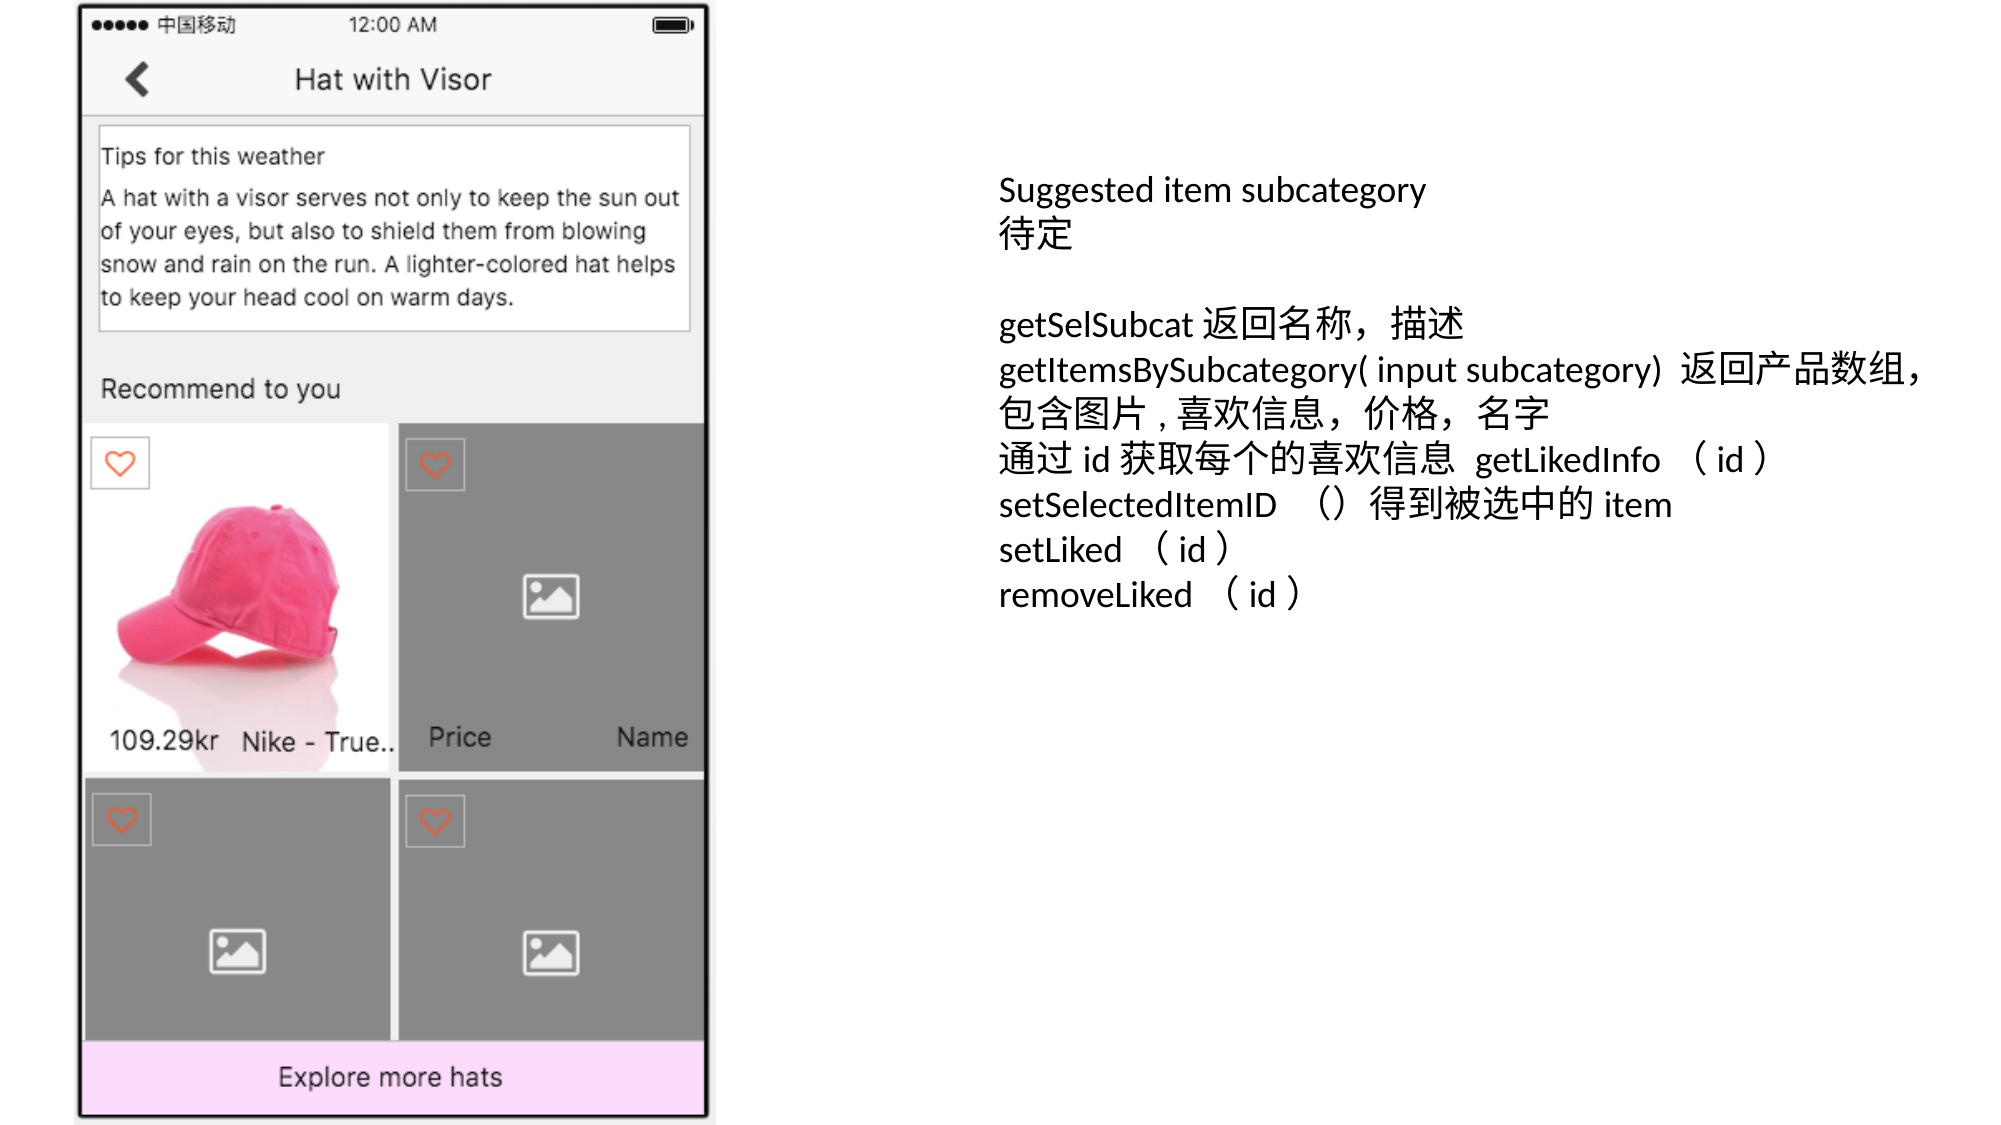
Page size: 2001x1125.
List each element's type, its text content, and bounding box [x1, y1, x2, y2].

picture [74, 0, 716, 1125]
text_box Suggested item subcategory 待定 getSelSubcat返回名称，描述 getItemsBySubcategory( input subcategory) 返回产品数组，包含图片,喜欢信息，价格，名字 通过id获取每个的喜欢信息 getLikedInfo（id） setSelectedItemID （）得到被选中的item setLiked（id） removeLiked（id） [984, 157, 1974, 667]
